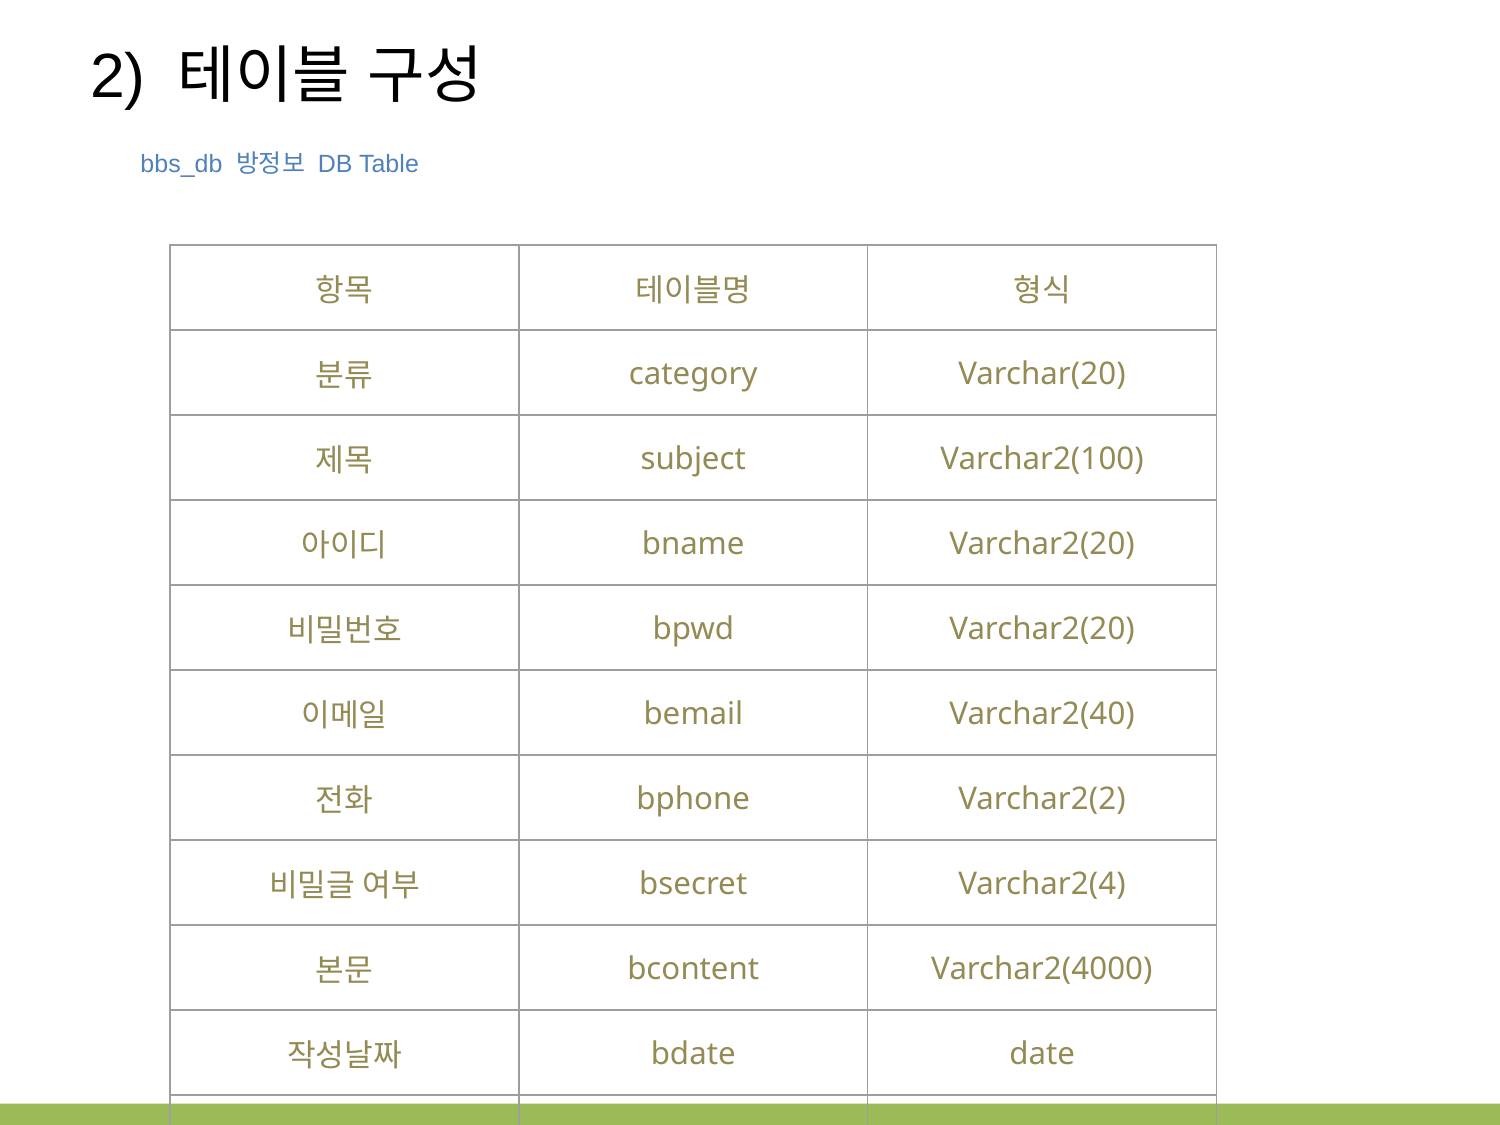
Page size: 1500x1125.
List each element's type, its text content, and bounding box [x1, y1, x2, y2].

table_header 항목 [171, 246, 518, 329]
table_cell Varchar2(4) [868, 841, 1216, 924]
table_cell Varchar2(20) [868, 501, 1216, 584]
table_cell Number(6) [868, 1096, 1216, 1125]
table_cell 비밀글 여부 [171, 841, 518, 924]
table_cell bname [520, 501, 867, 584]
table_header 테이블명 [520, 246, 867, 329]
table_cell Varchar2(20) [868, 586, 1216, 669]
table_cell 작성날짜 [171, 1011, 518, 1094]
table_cell Varchar2(40) [868, 671, 1216, 754]
table_cell category [520, 331, 867, 414]
table_cell bpwd [520, 586, 867, 669]
table_cell Varchar2(100) [868, 416, 1216, 499]
table_cell 조회수 [171, 1096, 518, 1125]
table_cell bemail [520, 671, 867, 754]
table_cell 전화 [171, 756, 518, 839]
table_cell 제목 [171, 416, 518, 499]
table_cell bphone [520, 756, 867, 839]
table_cell readnum [520, 1096, 867, 1125]
table_cell 아이디 [171, 501, 518, 584]
table_cell date [868, 1011, 1216, 1094]
table_cell 본문 [171, 926, 518, 1009]
table_cell 비밀번호 [171, 586, 518, 669]
table_cell Varchar2(2) [868, 756, 1216, 839]
table_cell 분류 [171, 331, 518, 414]
table_cell bsecret [520, 841, 867, 924]
table_header 형식 [868, 246, 1216, 329]
table_cell bcontent [520, 926, 867, 1009]
table_cell bdate [520, 1011, 867, 1094]
table_cell Varchar2(4000) [868, 926, 1216, 1009]
title bbs_db 방정보 DB Table [125, 142, 1449, 226]
table_cell subject [520, 416, 867, 499]
title 2) 테이블 구성 [75, 19, 1473, 142]
table_cell Varchar(20) [868, 331, 1216, 414]
table_cell 이메일 [171, 671, 518, 754]
